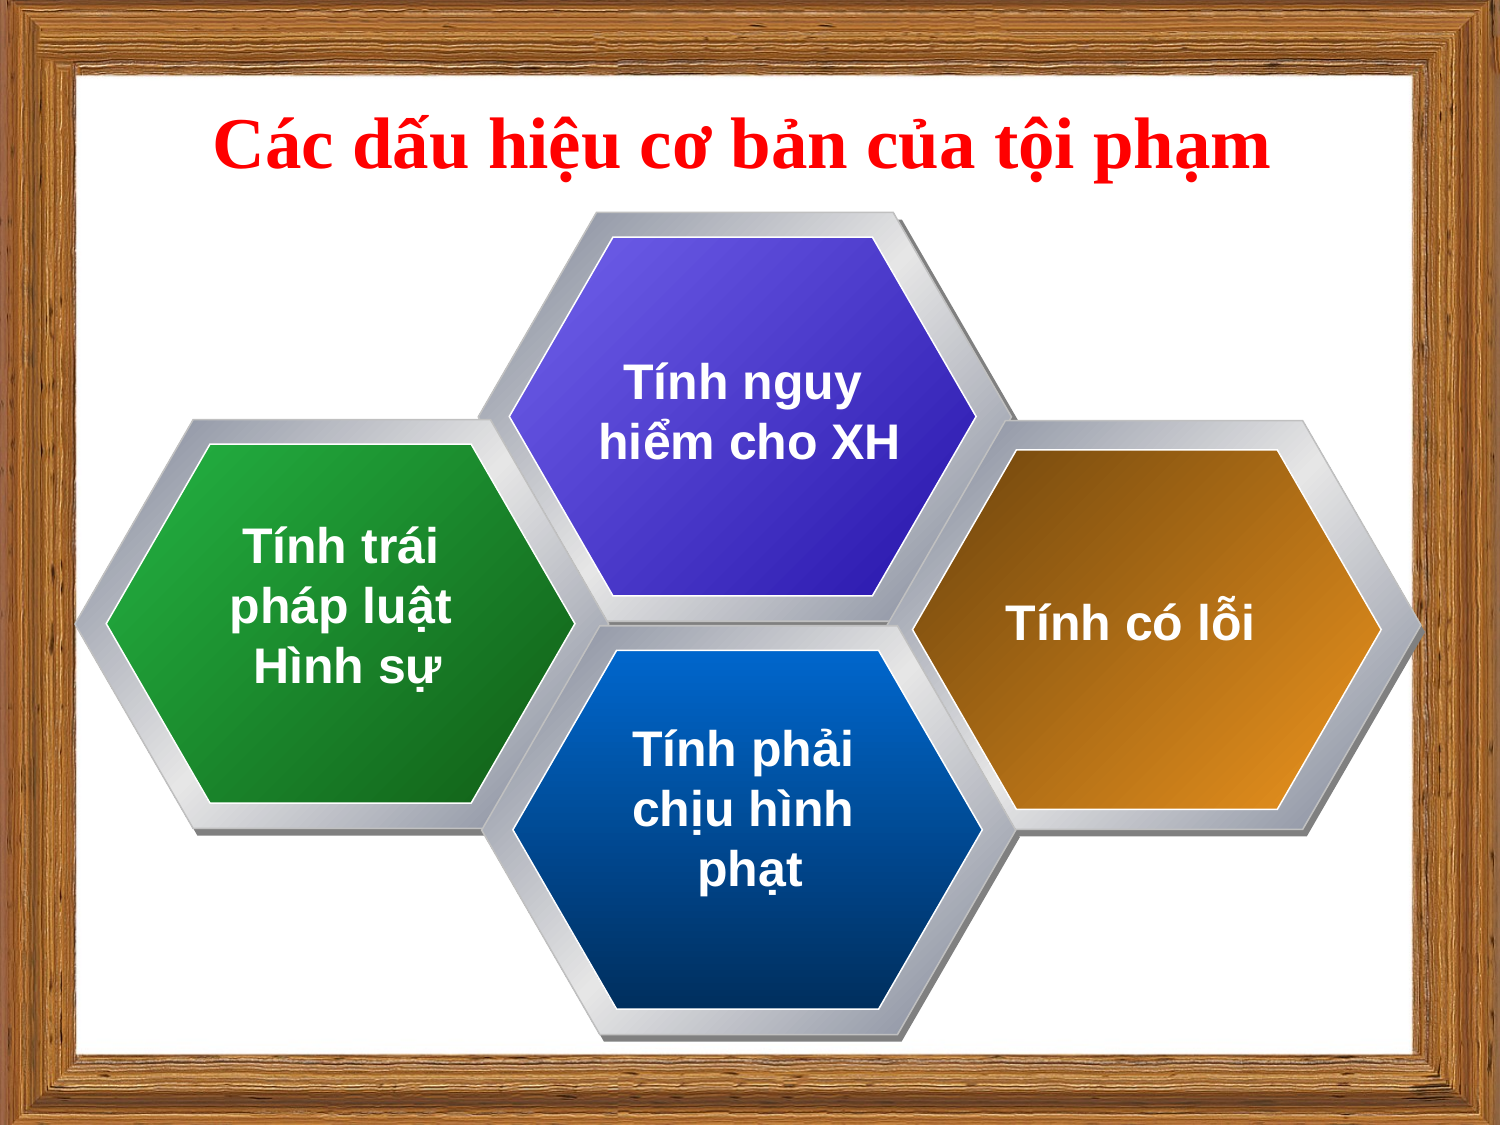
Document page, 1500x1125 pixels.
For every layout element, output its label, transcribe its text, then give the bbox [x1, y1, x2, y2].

title Các dấu hiệu cơ bản của tội phạm [35, 58, 1450, 222]
picture [0, 0, 1500, 1125]
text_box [74, 212, 1426, 1042]
